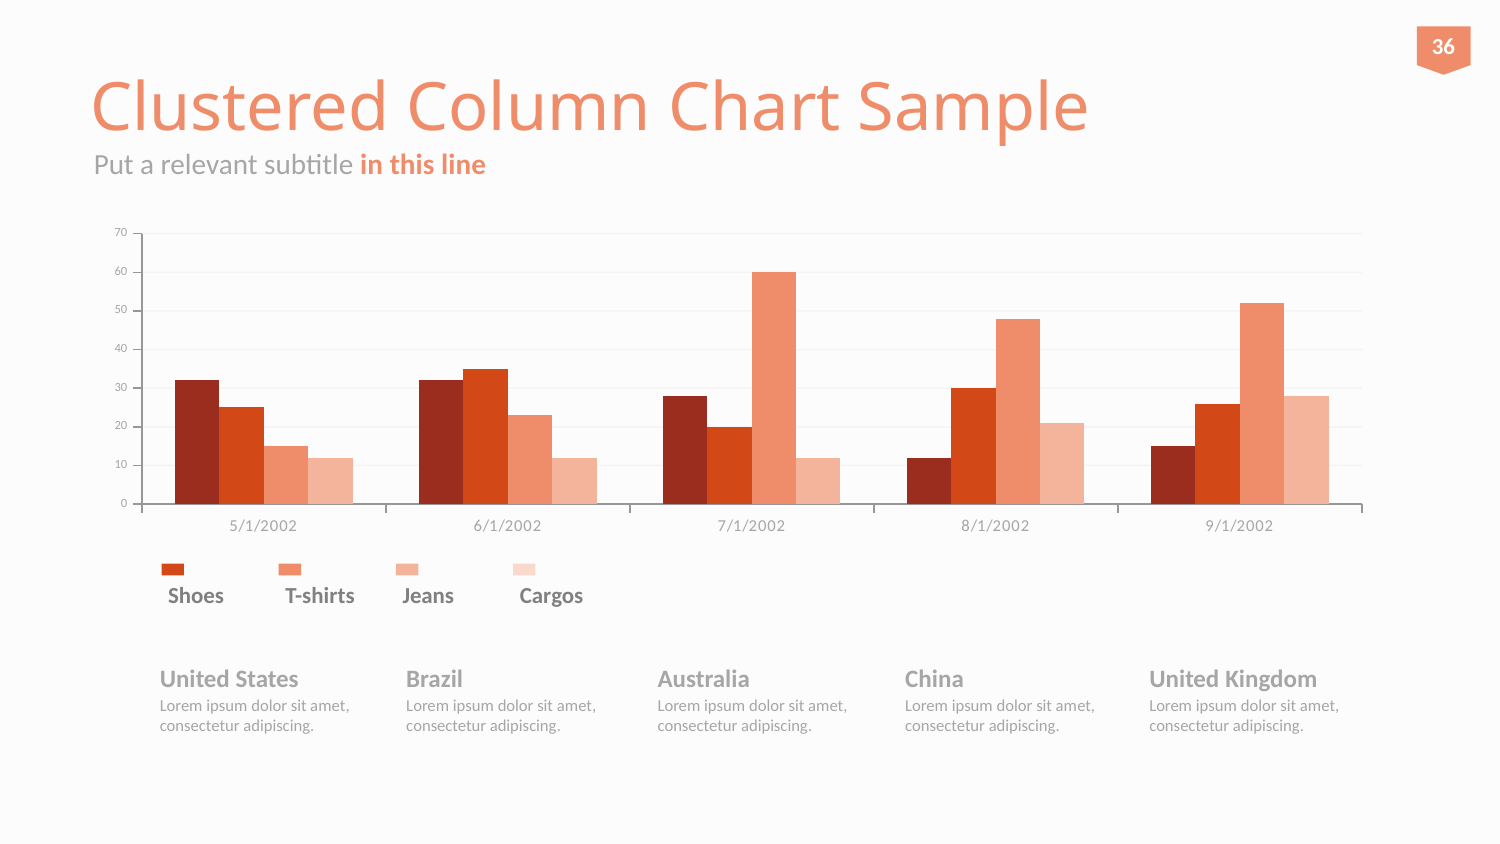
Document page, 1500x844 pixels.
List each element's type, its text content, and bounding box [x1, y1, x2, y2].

text_box Australia Lorem ipsum dolor sit amet, consectetur adipiscing. [642, 654, 870, 745]
text_box Brazil Lorem ipsum dolor sit amet, consectetur adipiscing. [391, 654, 615, 745]
text_box Put a relevant subtitle in this line [78, 132, 1429, 193]
text_box United Kingdom Lorem ipsum dolor sit amet, consectetur adipiscing. [1134, 654, 1364, 745]
title Clustered Column Chart Sample [75, 33, 1425, 175]
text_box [387, 563, 502, 613]
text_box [270, 563, 385, 613]
text_box China Lorem ipsum dolor sit amet, consectetur adipiscing. [890, 654, 1119, 745]
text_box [504, 563, 619, 613]
text_box 36 [1414, 24, 1473, 77]
chart [88, 220, 1389, 543]
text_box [152, 563, 268, 613]
text_box United States Lorem ipsum dolor sit amet, consectetur adipiscing. [144, 654, 370, 745]
